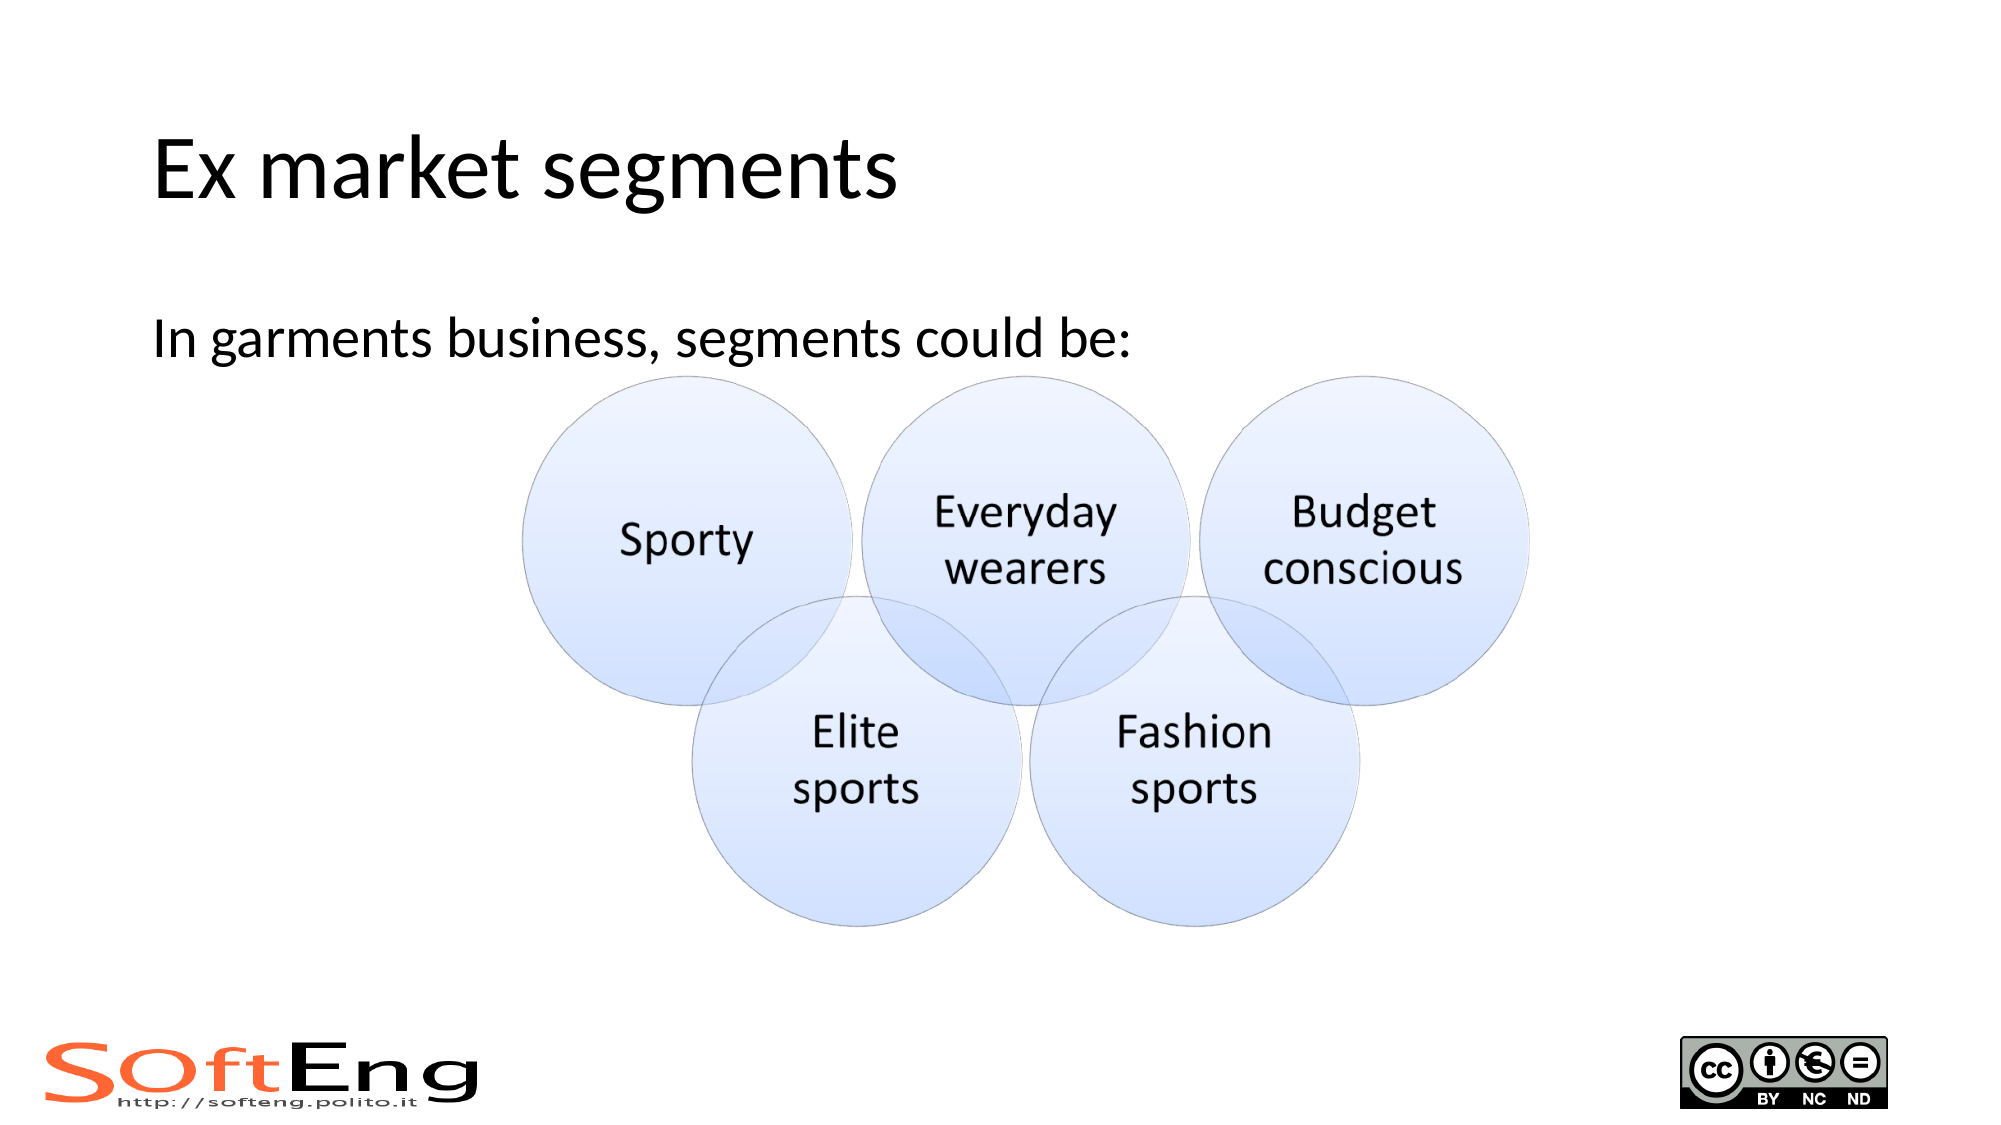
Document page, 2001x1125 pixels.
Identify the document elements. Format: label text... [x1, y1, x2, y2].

picture [520, 337, 1530, 964]
picture [1680, 1036, 1888, 1109]
title Ex market segments [137, 59, 1863, 278]
list In garments business, segments could be: [137, 299, 1863, 1014]
picture [37, 1026, 488, 1119]
